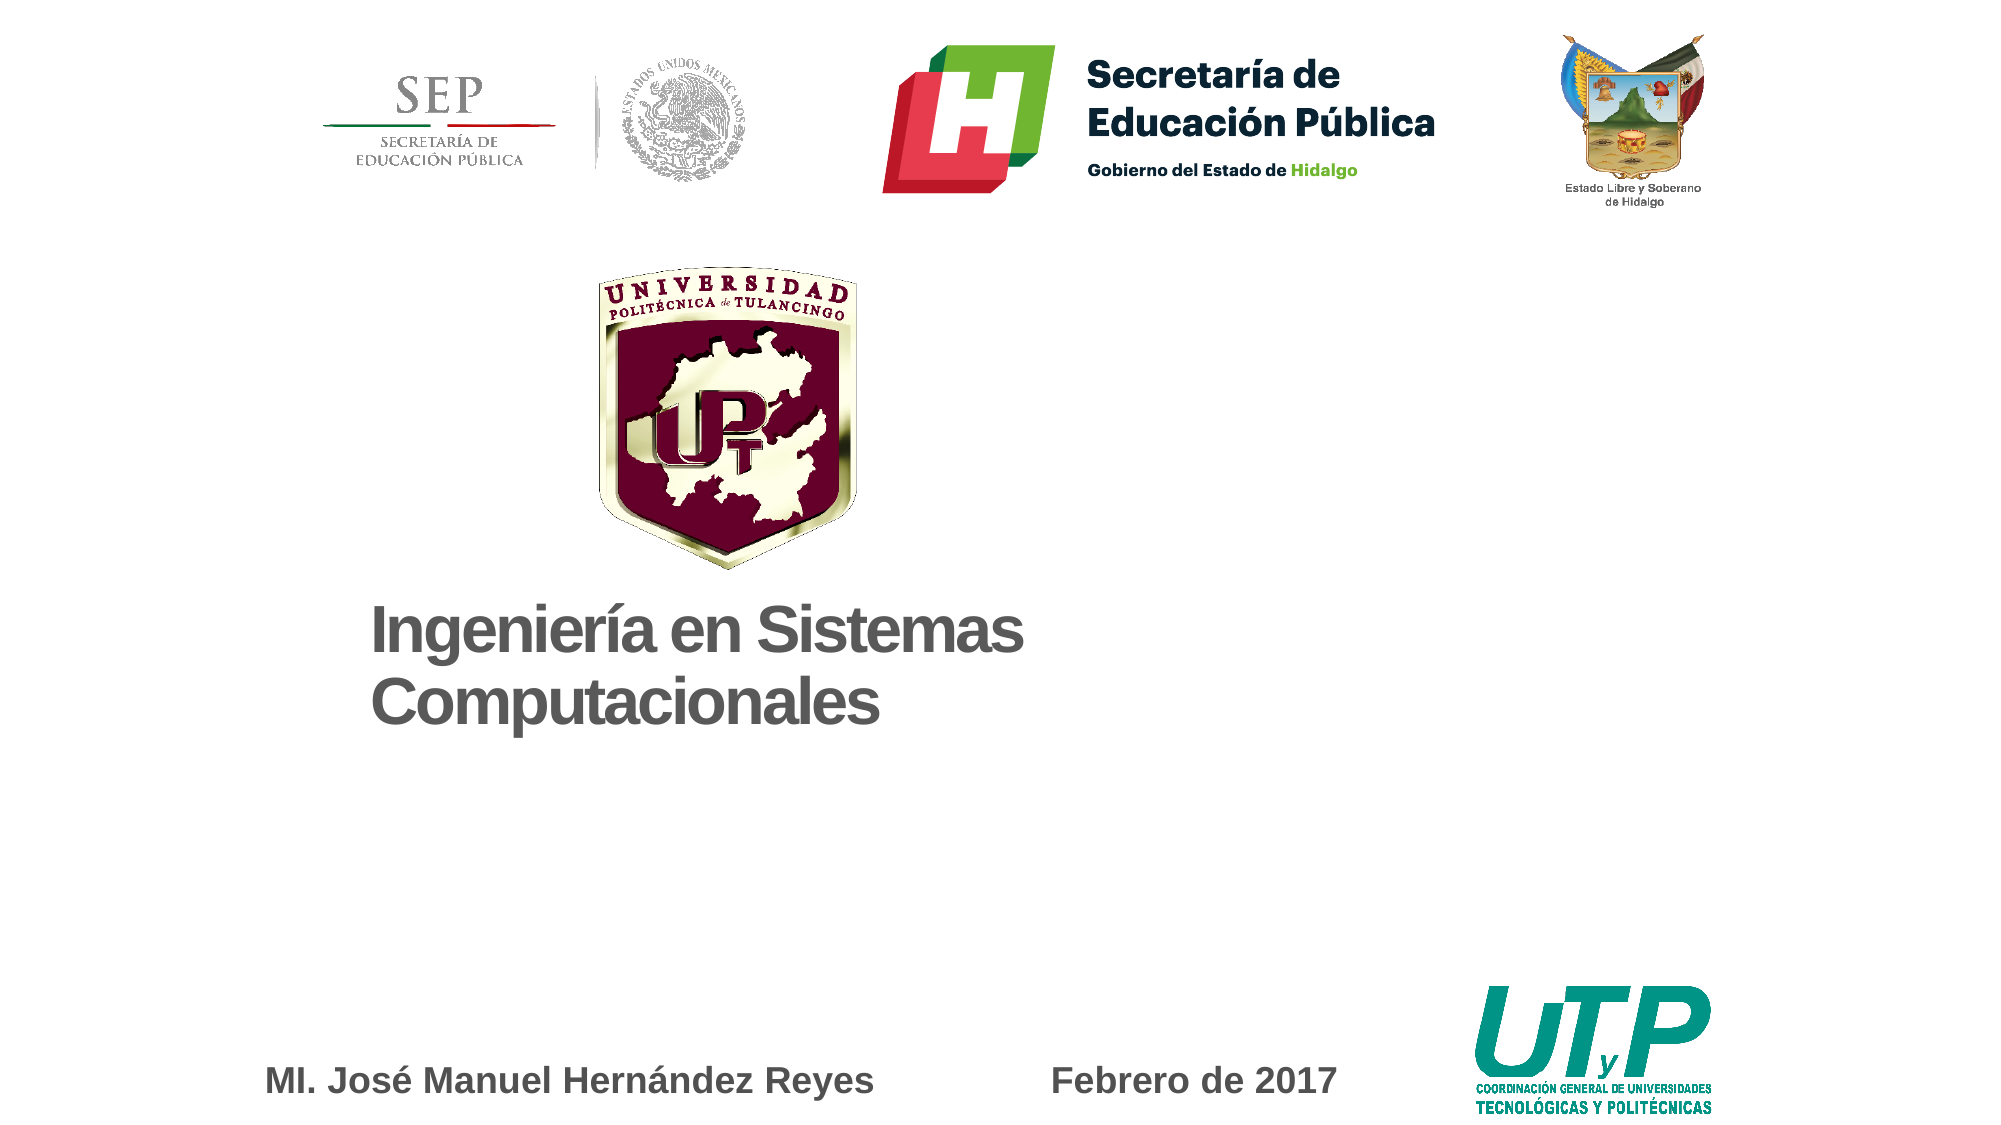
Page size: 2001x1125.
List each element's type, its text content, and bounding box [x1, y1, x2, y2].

text_box MI. José Manuel Hernández Reyes [249, 1048, 1036, 1109]
picture [1459, 978, 1725, 1119]
title Ingeniería en Sistemas Computacionales [355, 523, 1080, 811]
picture [322, 55, 745, 182]
picture [862, 30, 1454, 208]
text_box Febrero de 2017 [1036, 1048, 1354, 1109]
picture [592, 260, 863, 579]
picture [1558, 30, 1708, 208]
